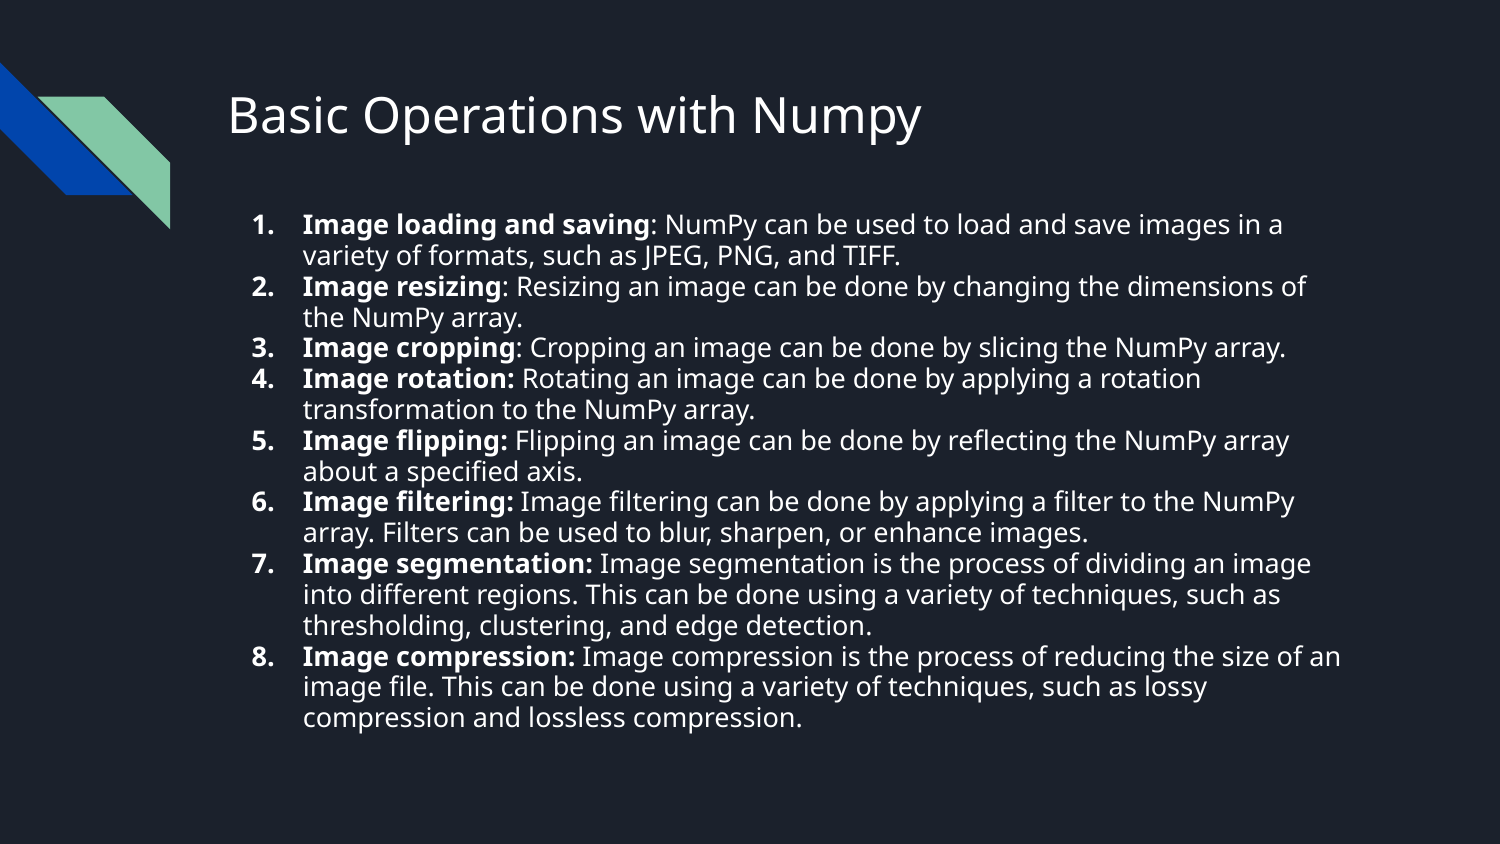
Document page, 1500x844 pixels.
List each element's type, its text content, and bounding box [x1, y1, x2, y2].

title Basic Operations with Numpy [212, 64, 1368, 194]
list Image loading and saving: NumPy can be used to load and save images in a variety of formats, such as JPEG, PNG, and TIFF. Image resizing: Resizing an image can be done by changing the dimensions of the NumPy array. Image cropping: Cropping an image can be done by slicing the NumPy array. Image rotation: Rotating an image can be done by applying a rotation transformation to the NumPy array. Image flipping: Flipping an image can be done by reflecting the NumPy array about a specified axis. Image filtering: Image filtering can be done by applying a filter to the NumPy array. Filters can be used to blur, sharpen, or enhance images. Image segmentation: Image segmentation is the process of dividing an image into different regions. This can be done using a variety of techniques, such as thresholding, clustering, and edge detection. Image compression: Image compression is the process of reducing the size of an image file. This can be done using a variety of techniques, such as lossy compression and lossless compression. [212, 194, 1368, 673]
